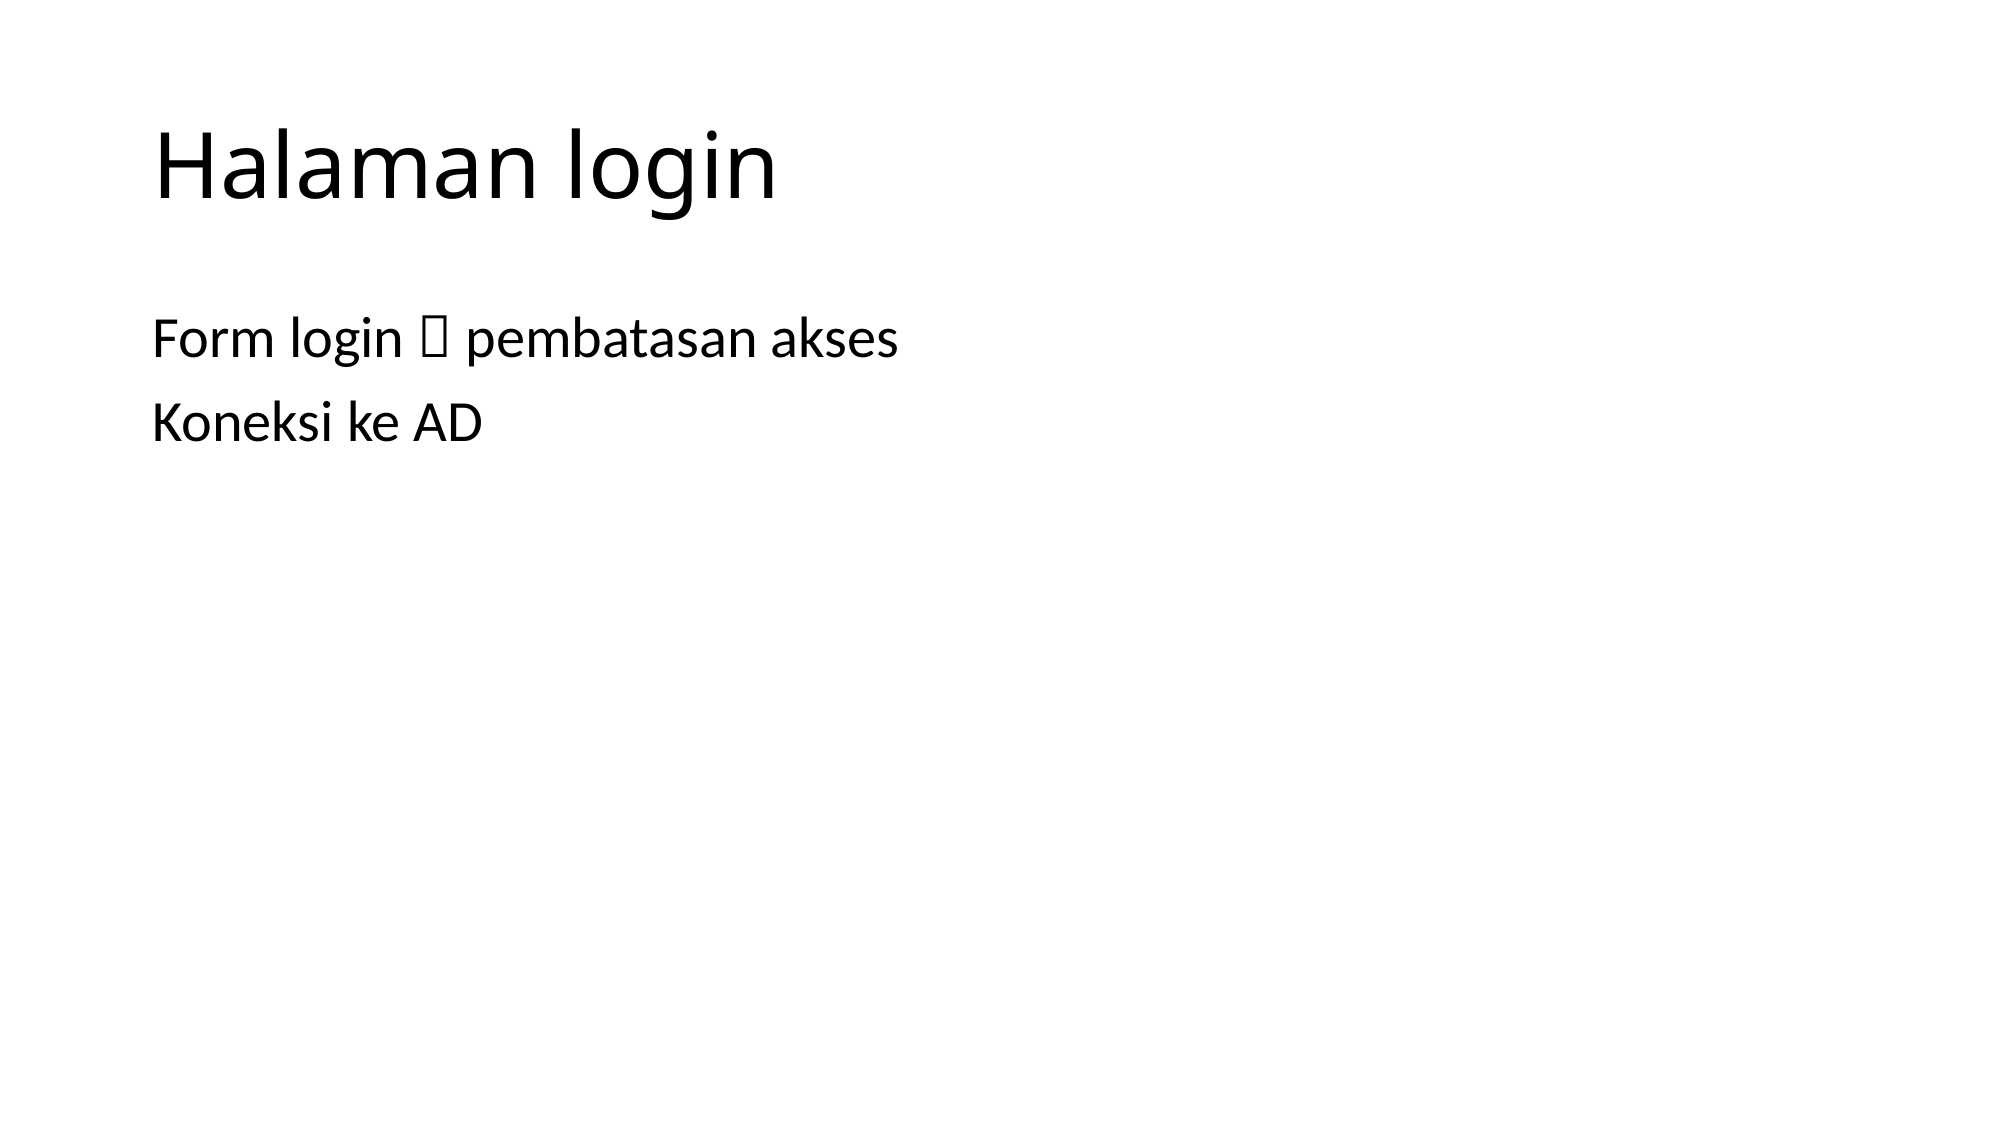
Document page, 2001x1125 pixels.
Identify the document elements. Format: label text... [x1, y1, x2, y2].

title Halaman login [137, 59, 1863, 278]
list Form login  pembatasan akses Koneksi ke AD [137, 299, 1863, 1014]
